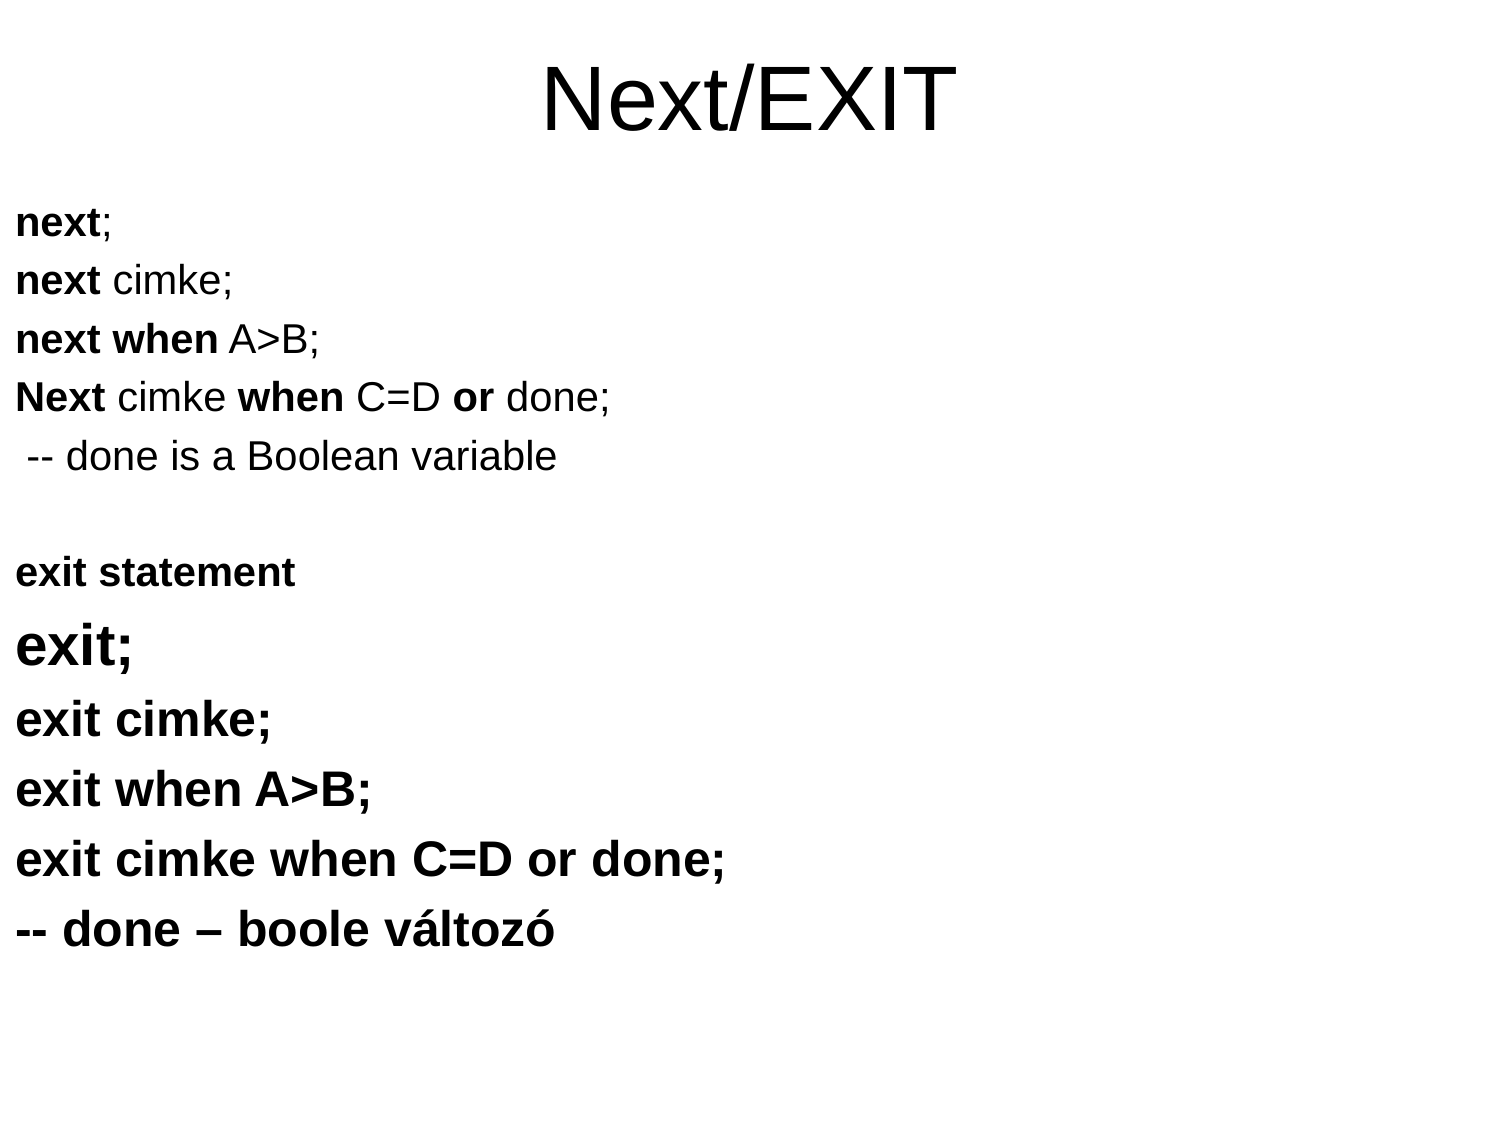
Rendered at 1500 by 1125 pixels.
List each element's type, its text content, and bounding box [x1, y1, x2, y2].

list next; next cimke; next when A>B; Next cimke when C=D or done; -- done is a Boolean variable exit statement exit; exit cimke; exit when A>B; exit cimke when C=D or done; -- done – boole változó [0, 187, 1500, 1125]
title Next/EXIT [0, 0, 1500, 187]
